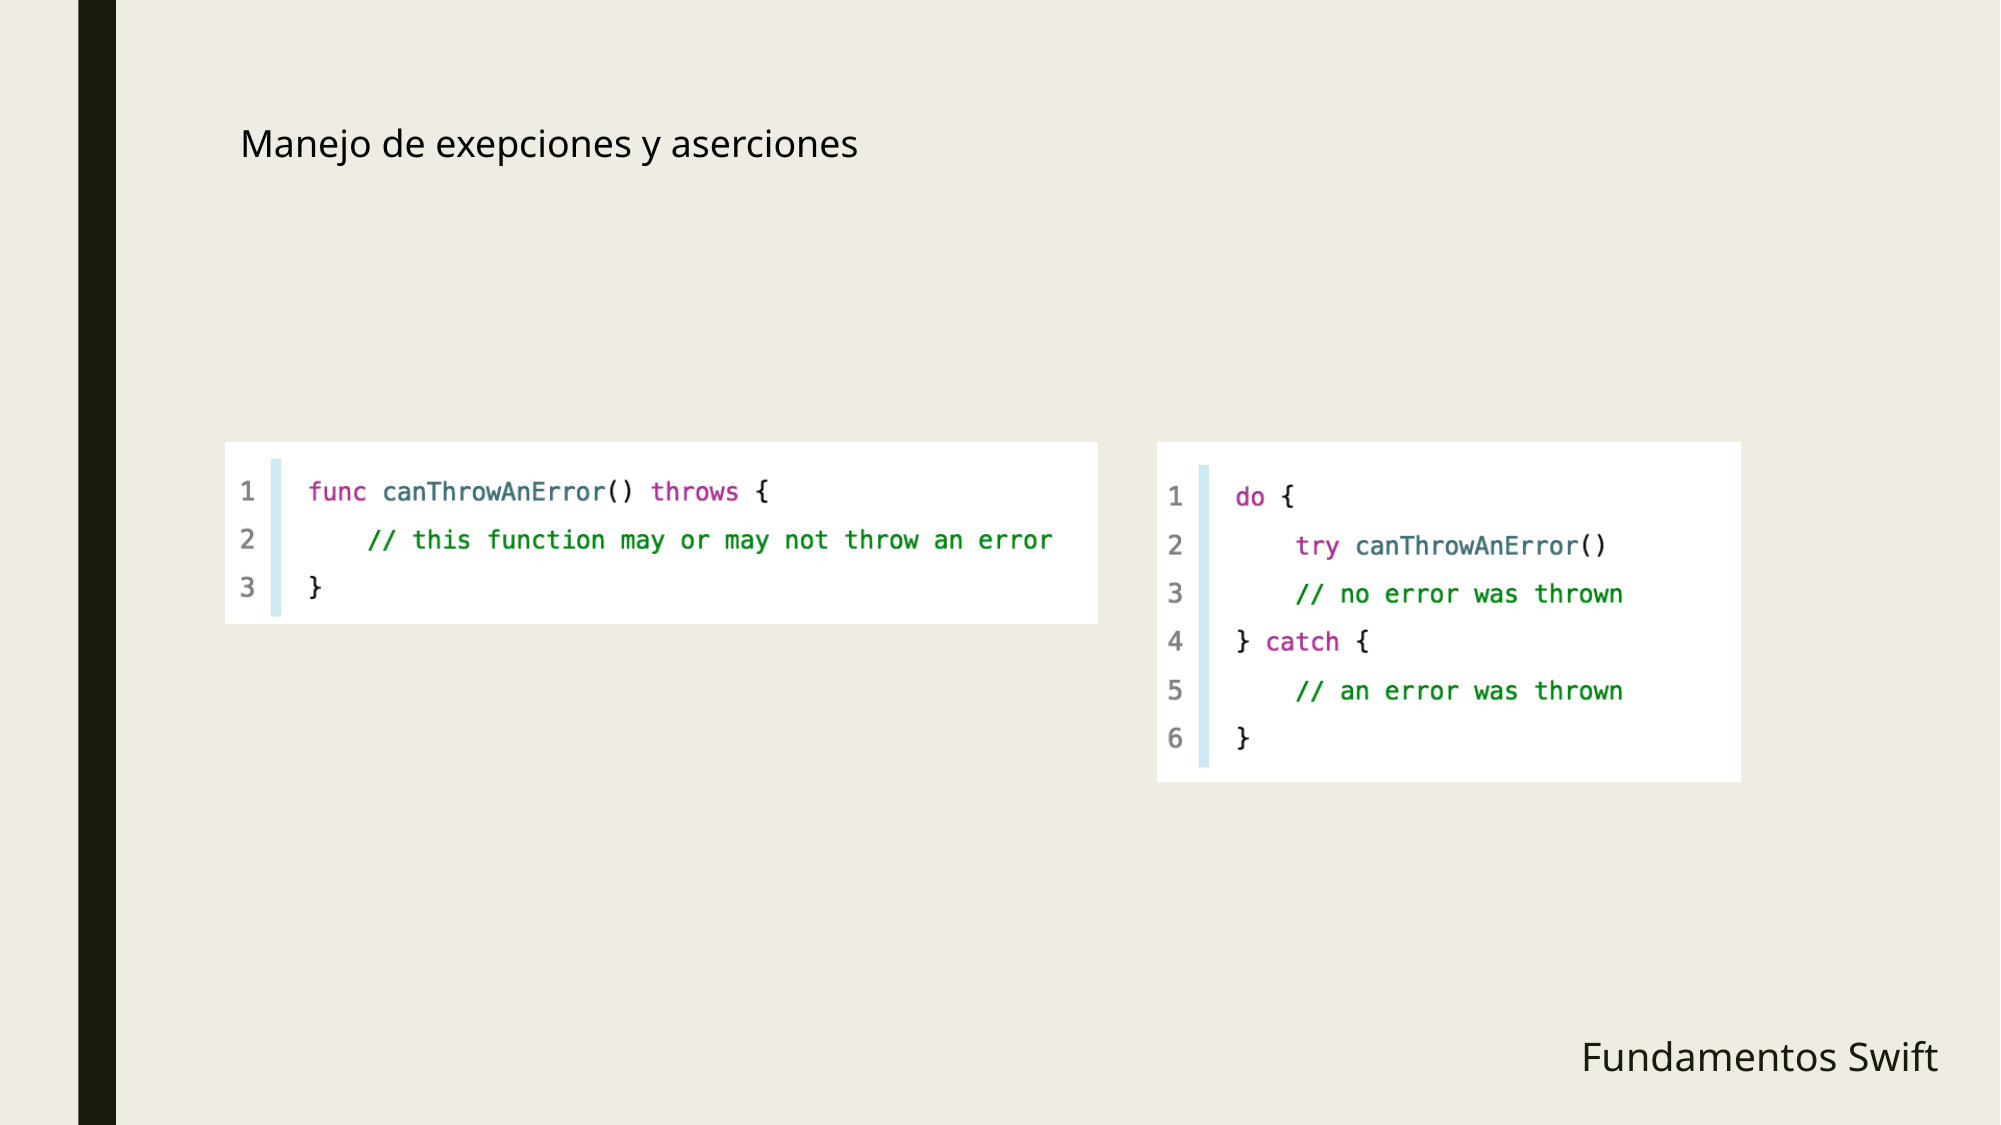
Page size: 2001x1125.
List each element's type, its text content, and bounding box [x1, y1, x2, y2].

picture [1157, 441, 1741, 782]
picture [224, 442, 1098, 624]
text_box Fundamentos Swift [1523, 1030, 1955, 1089]
title Manejo de exepciones y aserciones [225, 112, 1800, 357]
